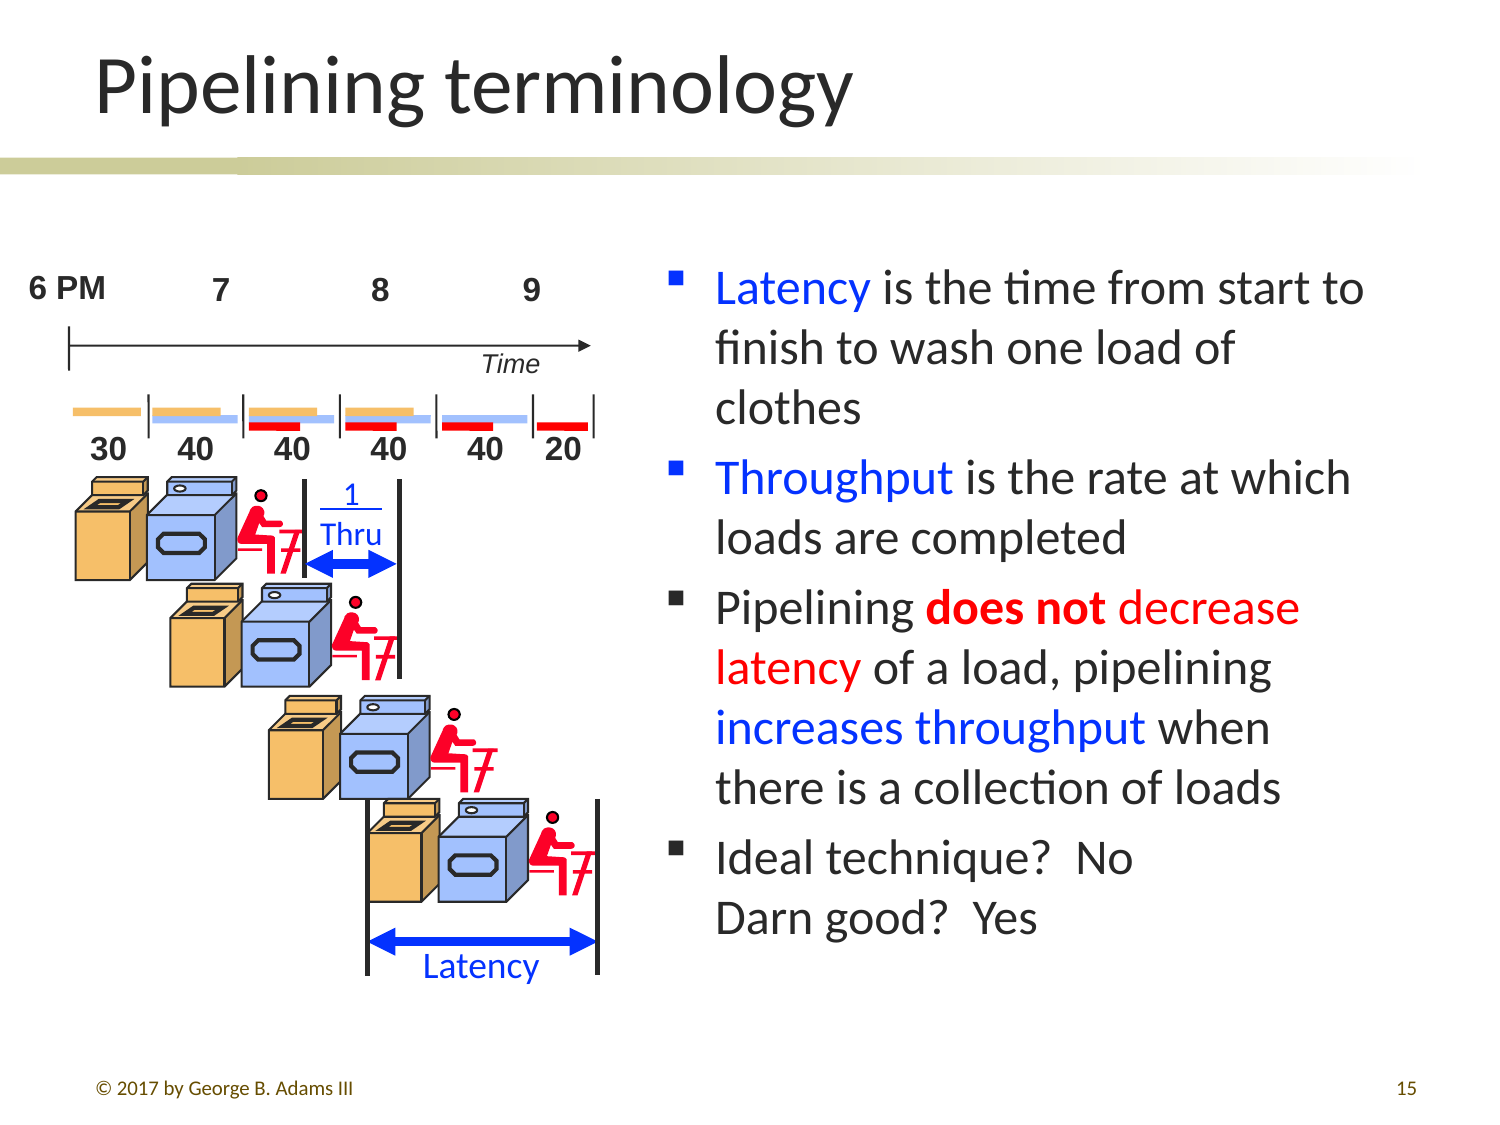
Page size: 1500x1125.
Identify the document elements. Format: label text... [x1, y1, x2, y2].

title Pipelining terminology [79, 15, 1432, 139]
text_box Latency [408, 949, 555, 993]
slide_number © 2017 by George B. Adams III [79, 1067, 406, 1099]
slide_number 15 [1119, 1067, 1433, 1099]
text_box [14, 259, 598, 902]
text_box Latency is the time from start to finish to wash one load of clothes Throughput is the rate at which loads are completed Pipelining does not decrease latency of a load, pipelining increases throughput when there is a collection of loads Ideal technique? No Darn good? Yes [655, 251, 1391, 949]
text_box Latency [408, 933, 555, 940]
